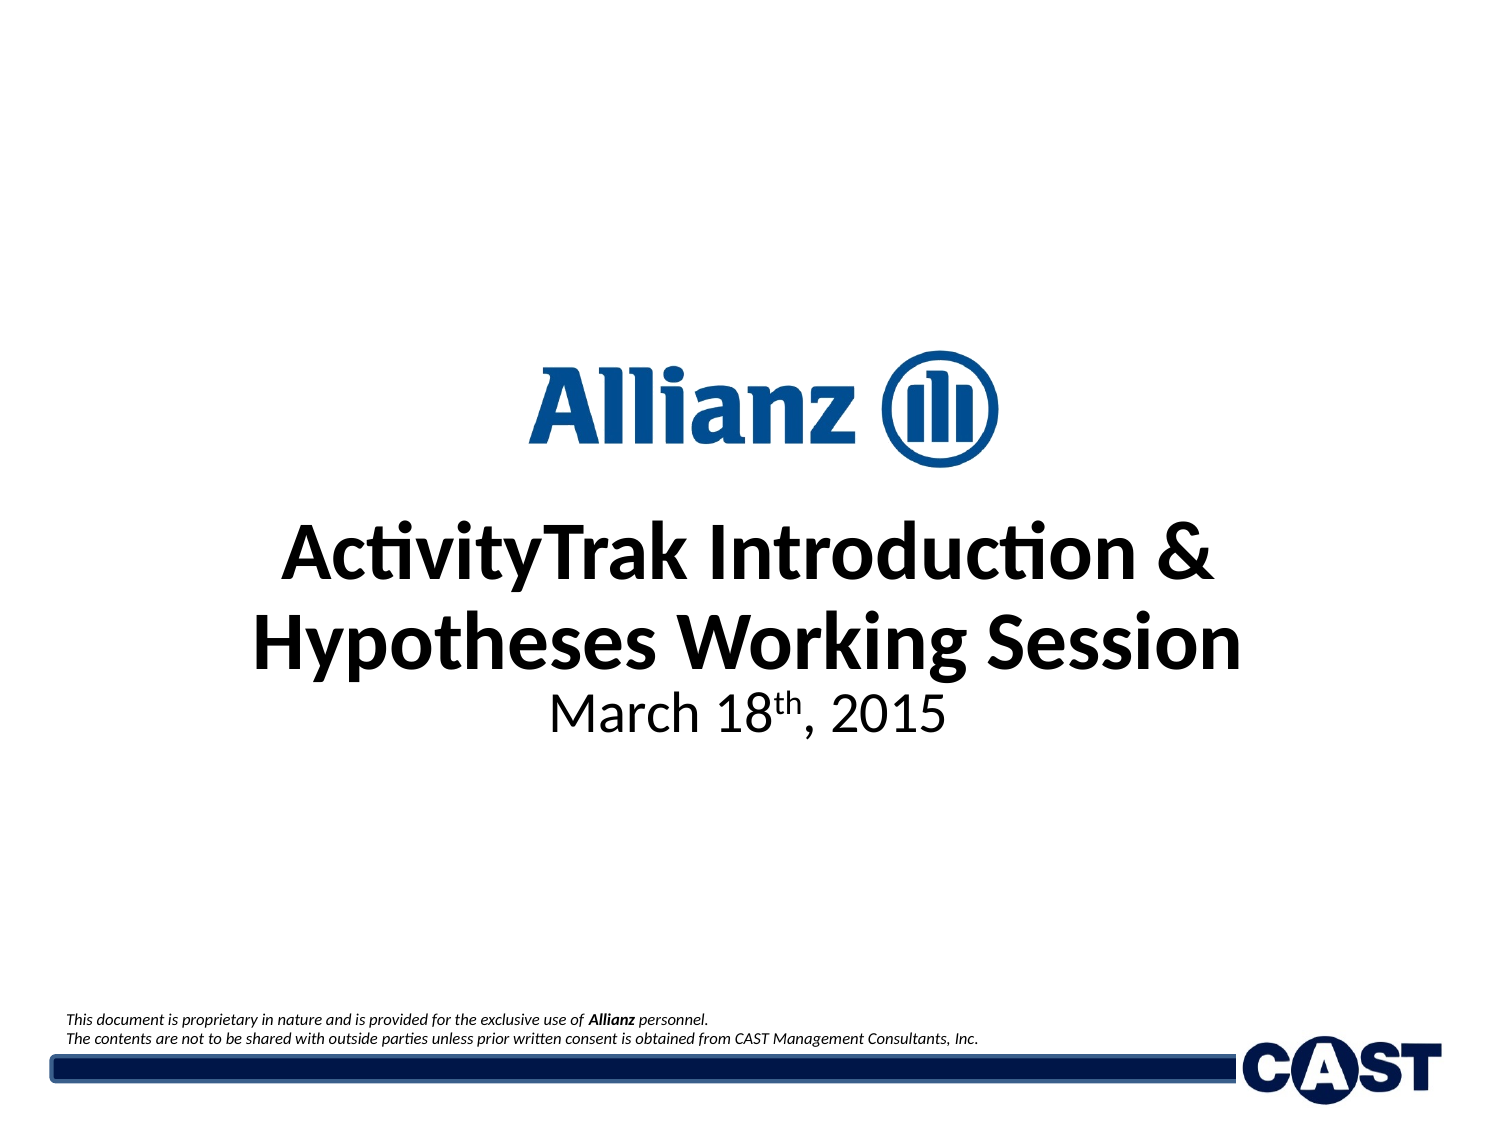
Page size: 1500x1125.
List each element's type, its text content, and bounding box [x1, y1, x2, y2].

picture [521, 341, 1010, 476]
title ActivityTrak Introduction & Hypotheses Working Session [217, 500, 1280, 606]
text_box This document is proprietary in nature and is provided for the exclusive use of Allianz personnel. The contents are not to be shared with outside parties unless prior written consent is obtained from CAST Management Consultants, Inc. [51, 1000, 996, 1056]
subtitle March 18th, 2015 [319, 674, 1179, 751]
picture [1236, 1030, 1446, 1108]
